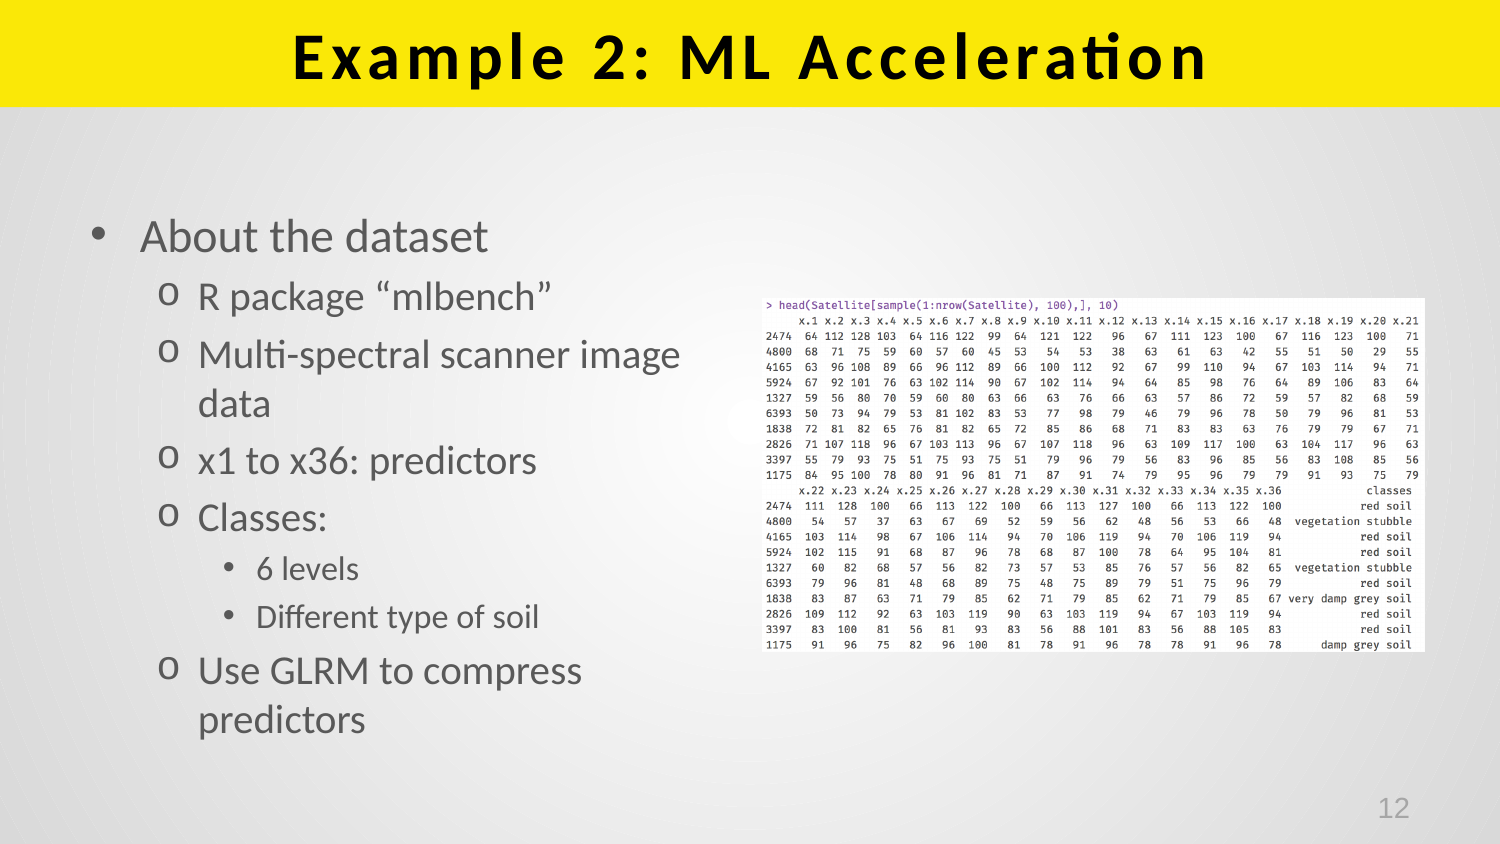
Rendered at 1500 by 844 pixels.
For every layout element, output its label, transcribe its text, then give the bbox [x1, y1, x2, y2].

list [762, 298, 1426, 653]
list About the dataset R package “mlbench” Multi-spectral scanner image data x1 to x36: predictors Classes: 6 levels Different type of soil Use GLRM to compress predictors [75, 196, 738, 754]
title Example 2: ML Acceleration [75, 0, 1425, 108]
slide_number 12 [1074, 782, 1425, 827]
